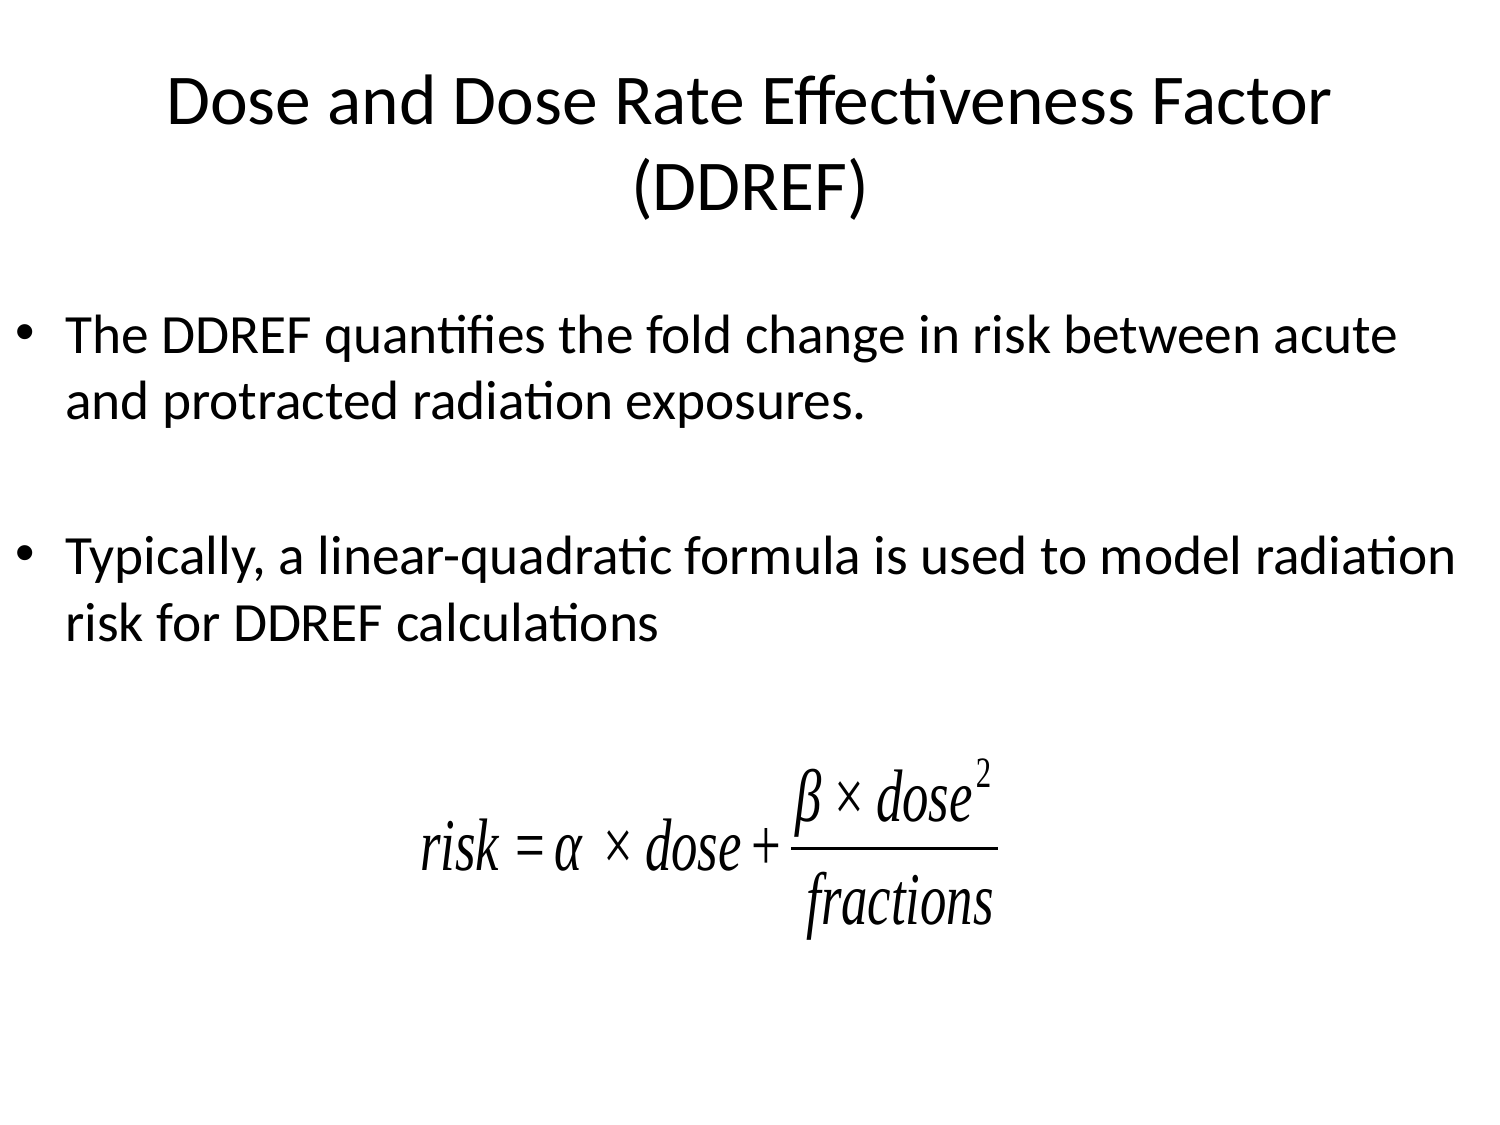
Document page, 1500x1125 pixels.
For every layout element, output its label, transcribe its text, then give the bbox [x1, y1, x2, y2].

list The DDREF quantifies the fold change in risk between acute and protracted radiation exposures. Typically, a linear-quadratic formula is used to model radiation risk for DDREF calculations [0, 290, 1500, 1125]
title Dose and Dose Rate Effectiveness Factor (DDREF) [75, 45, 1425, 233]
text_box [411, 746, 1006, 952]
